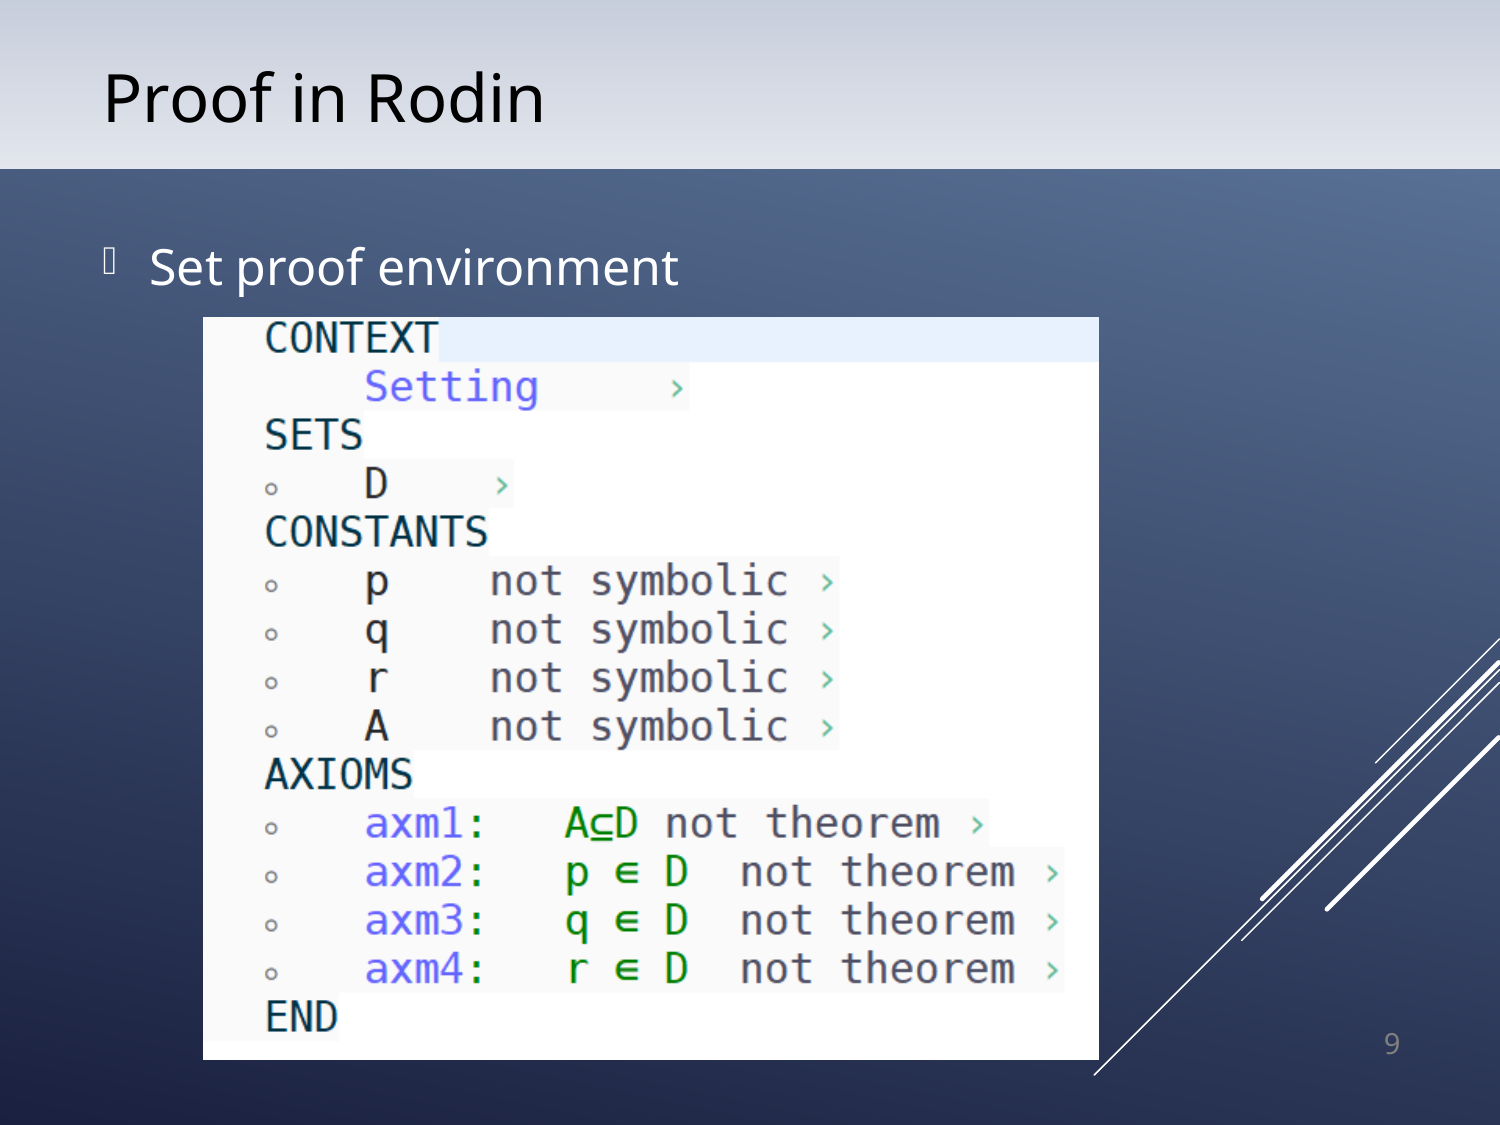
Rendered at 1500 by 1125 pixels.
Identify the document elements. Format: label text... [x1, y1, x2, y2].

list Set proof environment [87, 227, 1416, 982]
picture [203, 317, 1100, 1061]
slide_number 9 [1328, 1002, 1416, 1073]
title Proof in Rodin [87, 24, 1416, 169]
